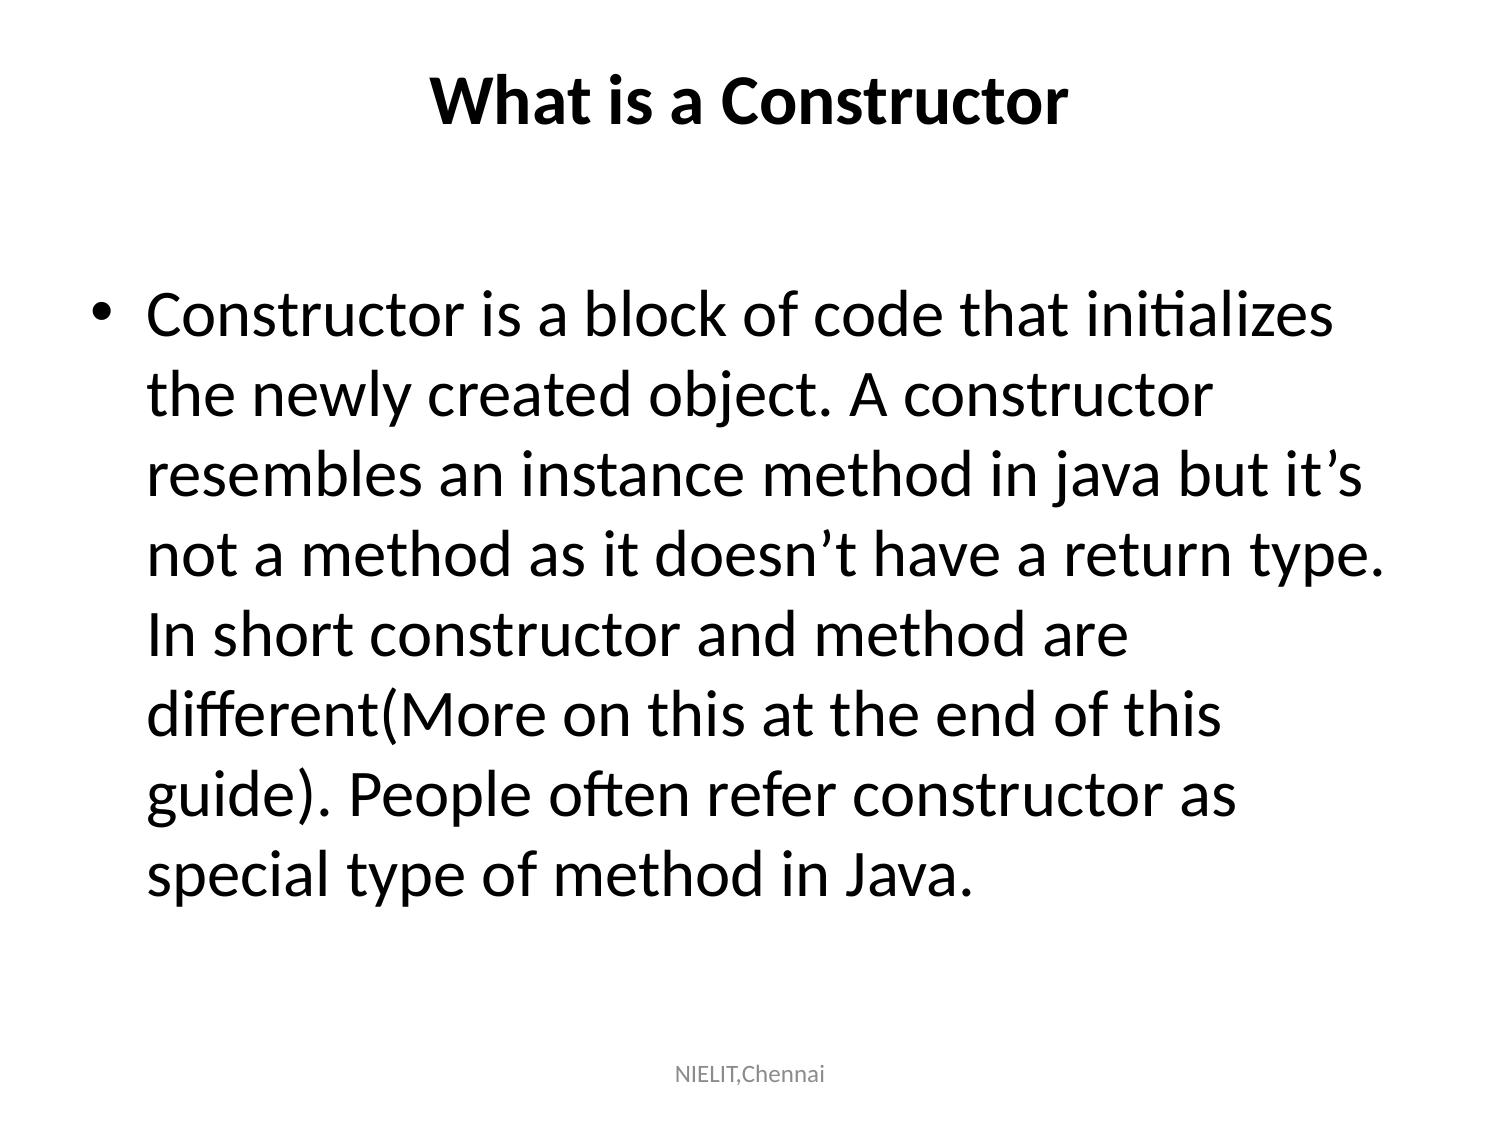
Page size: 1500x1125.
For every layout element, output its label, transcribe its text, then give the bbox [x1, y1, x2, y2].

title What is a Constructor [75, 45, 1425, 233]
list Constructor is a block of code that initializes the newly created object. A constructor resembles an instance method in java but it’s not a method as it doesn’t have a return type. In short constructor and method are different(More on this at the end of this guide). People often refer constructor as special type of method in Java. [75, 262, 1425, 1005]
footer NIELIT,Chennai [512, 1042, 988, 1103]
